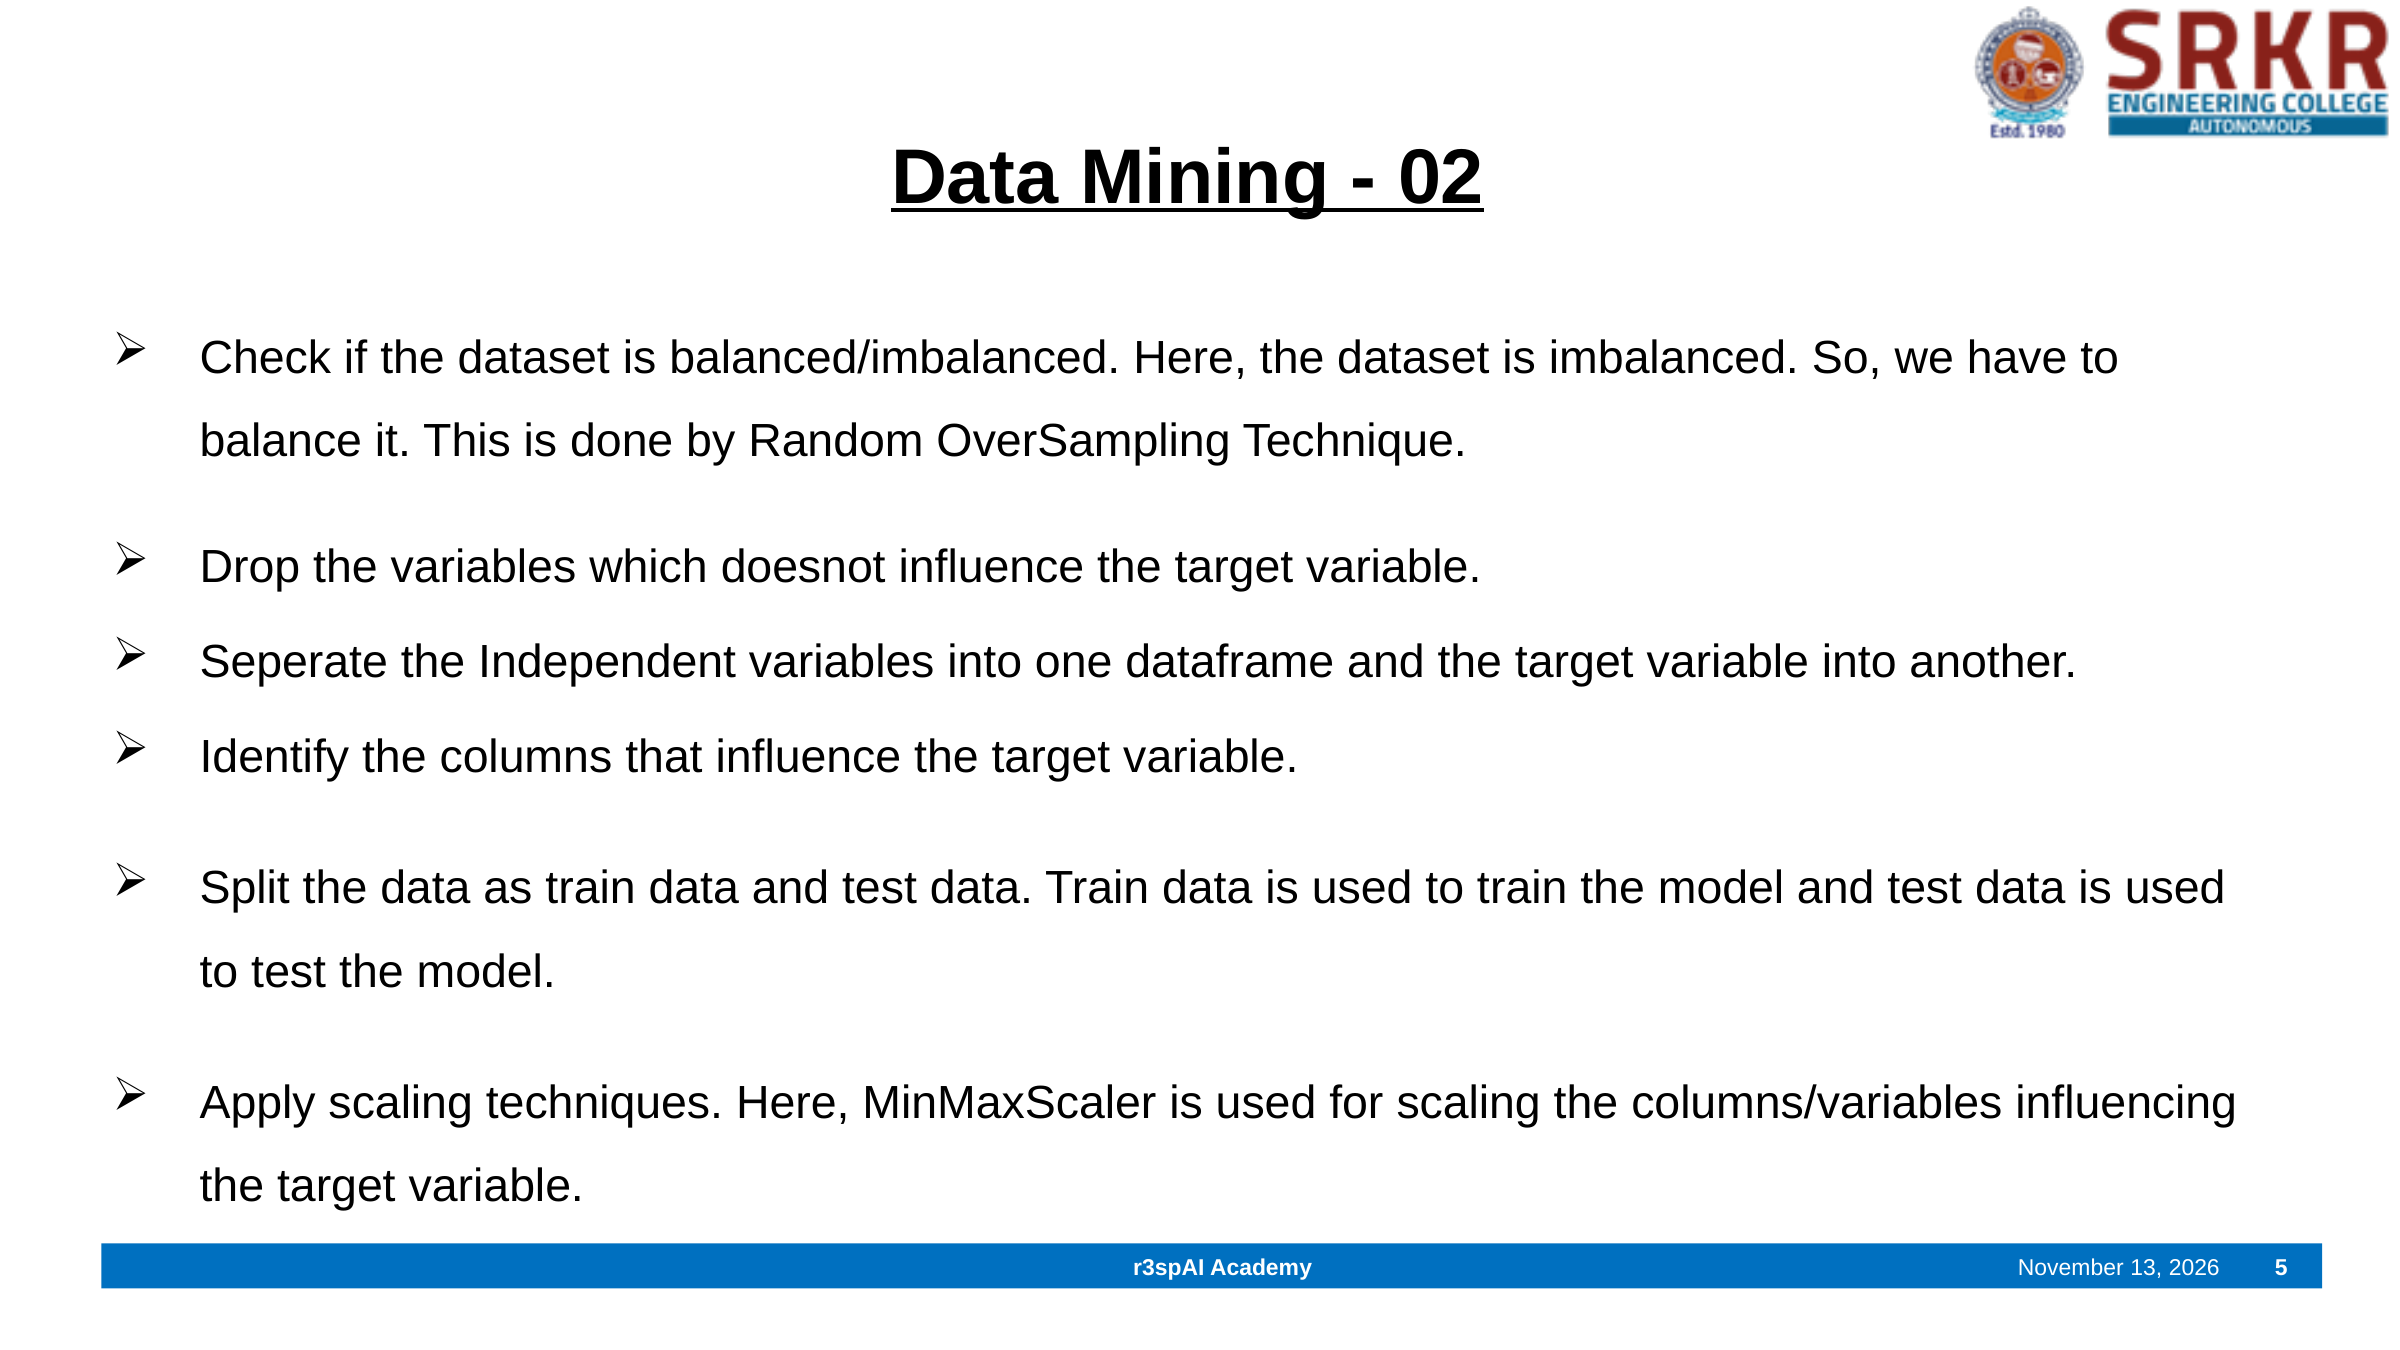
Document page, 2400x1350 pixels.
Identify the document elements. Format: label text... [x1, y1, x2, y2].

picture [1920, 5, 2400, 141]
text_box Data Mining - 02 Check if the dataset is balanced/imbalanced. Here, the dataset is imbalanced. So, we have to balance it. This is done by Random OverSampling Technique. Drop the variables which doesnot influence the target variable. Seperate the Independent variables into one dataframe and the target variable into another. Identify the columns that influence the target variable. Split the data as train data and test data. Train data is used to train the model and test data is used to test the model. Apply scaling techniques. Here, MinMaxScaler is used for scaling the columns/variables influencing the target variable. [112, 140, 2263, 1218]
